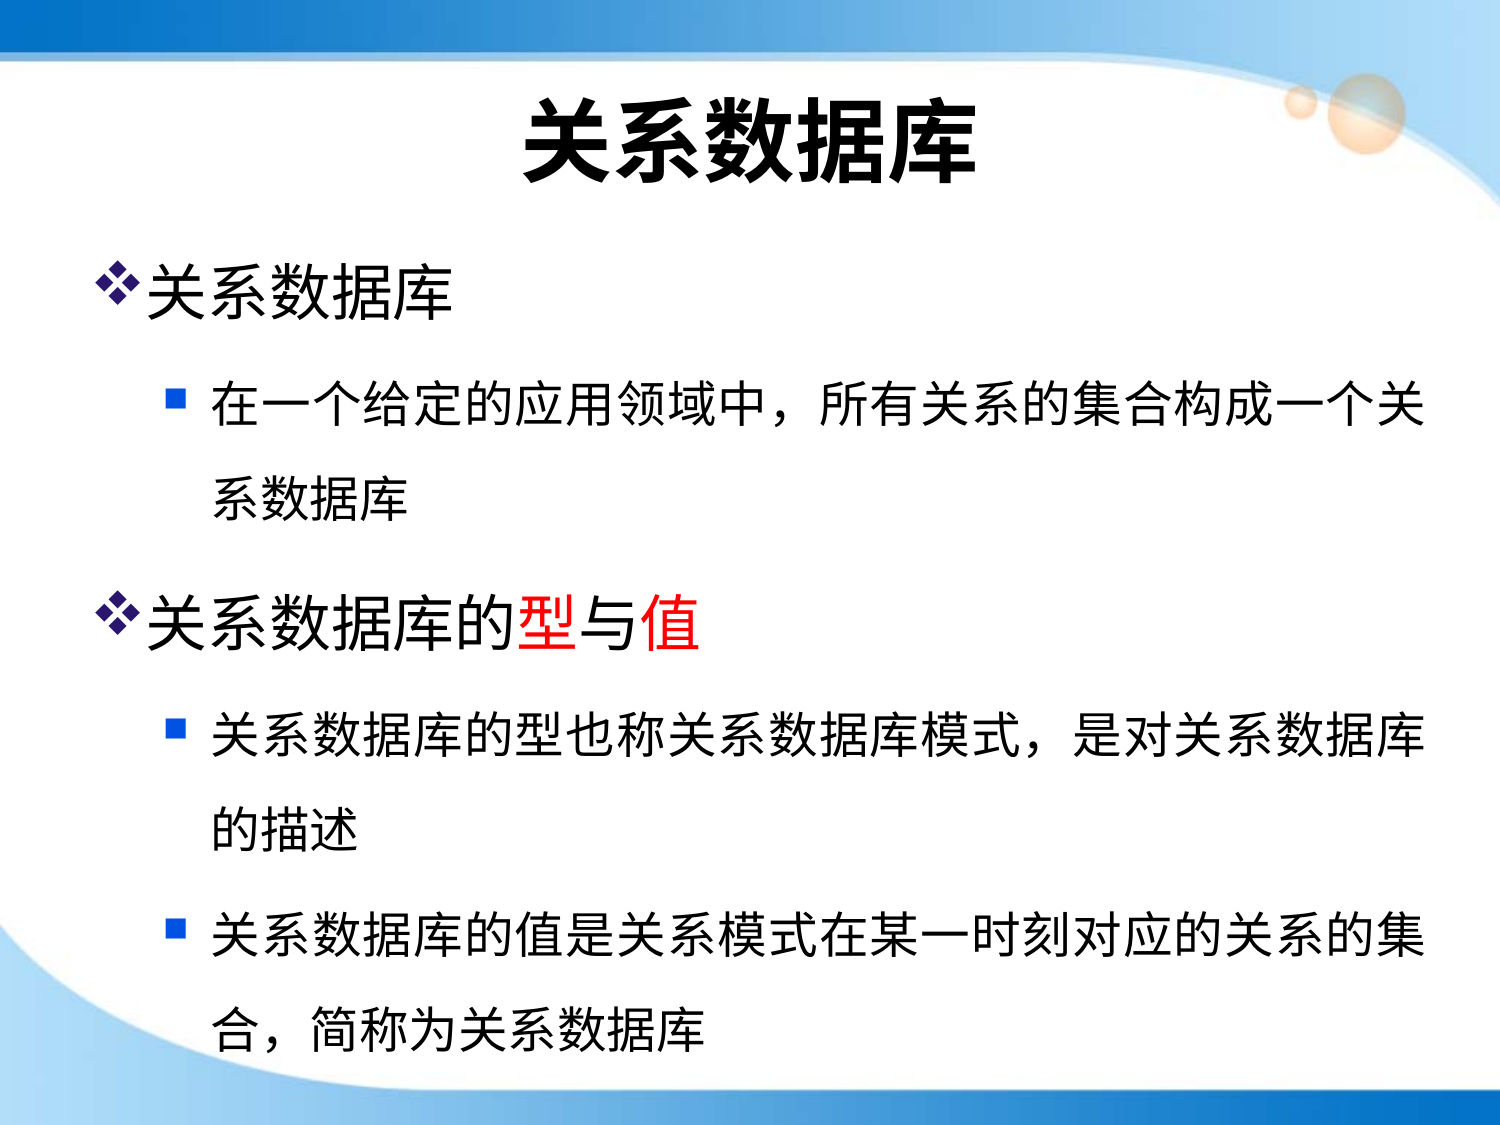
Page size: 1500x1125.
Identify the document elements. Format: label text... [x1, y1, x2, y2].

list 关系数据库 在一个给定的应用领域中，所有关系的集合构成一个关系数据库 关系数据库的型与值 关系数据库的型也称关系数据库模式，是对关系数据库的描述 关系数据库的值是关系模式在某一时刻对应的关系的集合，简称为关系数据库 [75, 201, 1442, 1070]
title 关系数据库 [75, 45, 1425, 201]
picture [0, 0, 1500, 1125]
